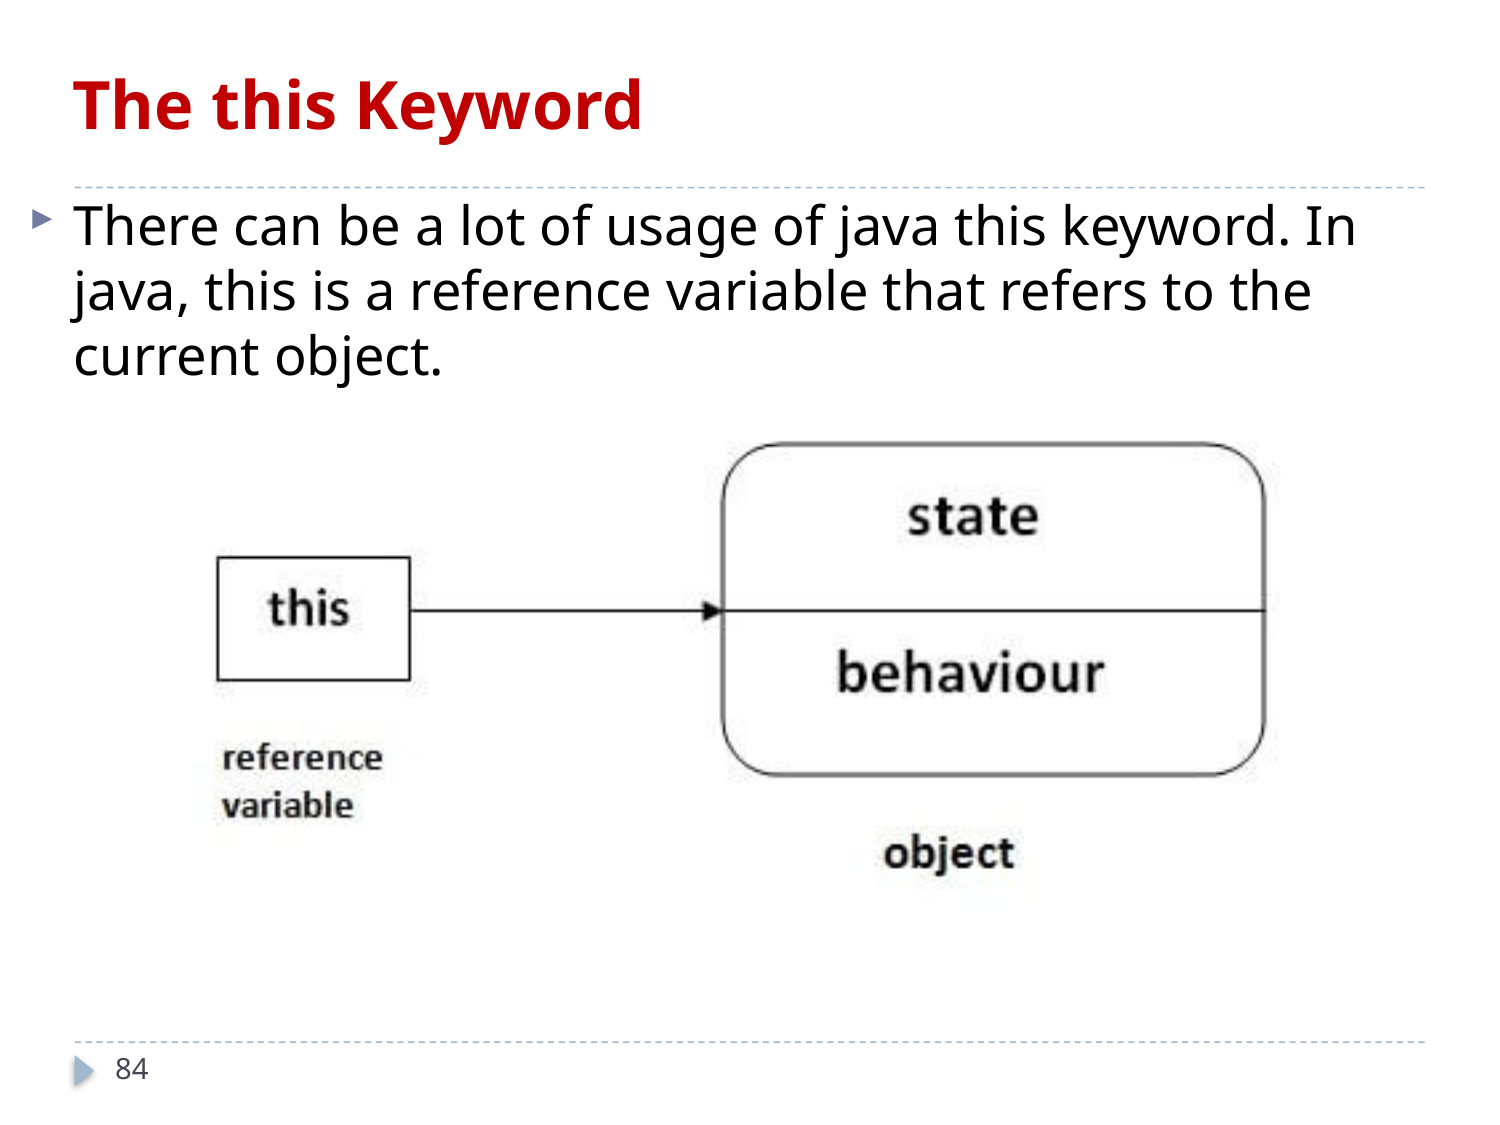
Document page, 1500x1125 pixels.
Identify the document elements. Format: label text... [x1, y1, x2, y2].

picture [172, 421, 1294, 909]
slide_number 84 [100, 1042, 426, 1103]
title The this Keyword [5, 12, 1488, 150]
list There can be a lot of usage of java this keyword. In java, this is a reference variable that refers to the current object. [13, 184, 1496, 1110]
